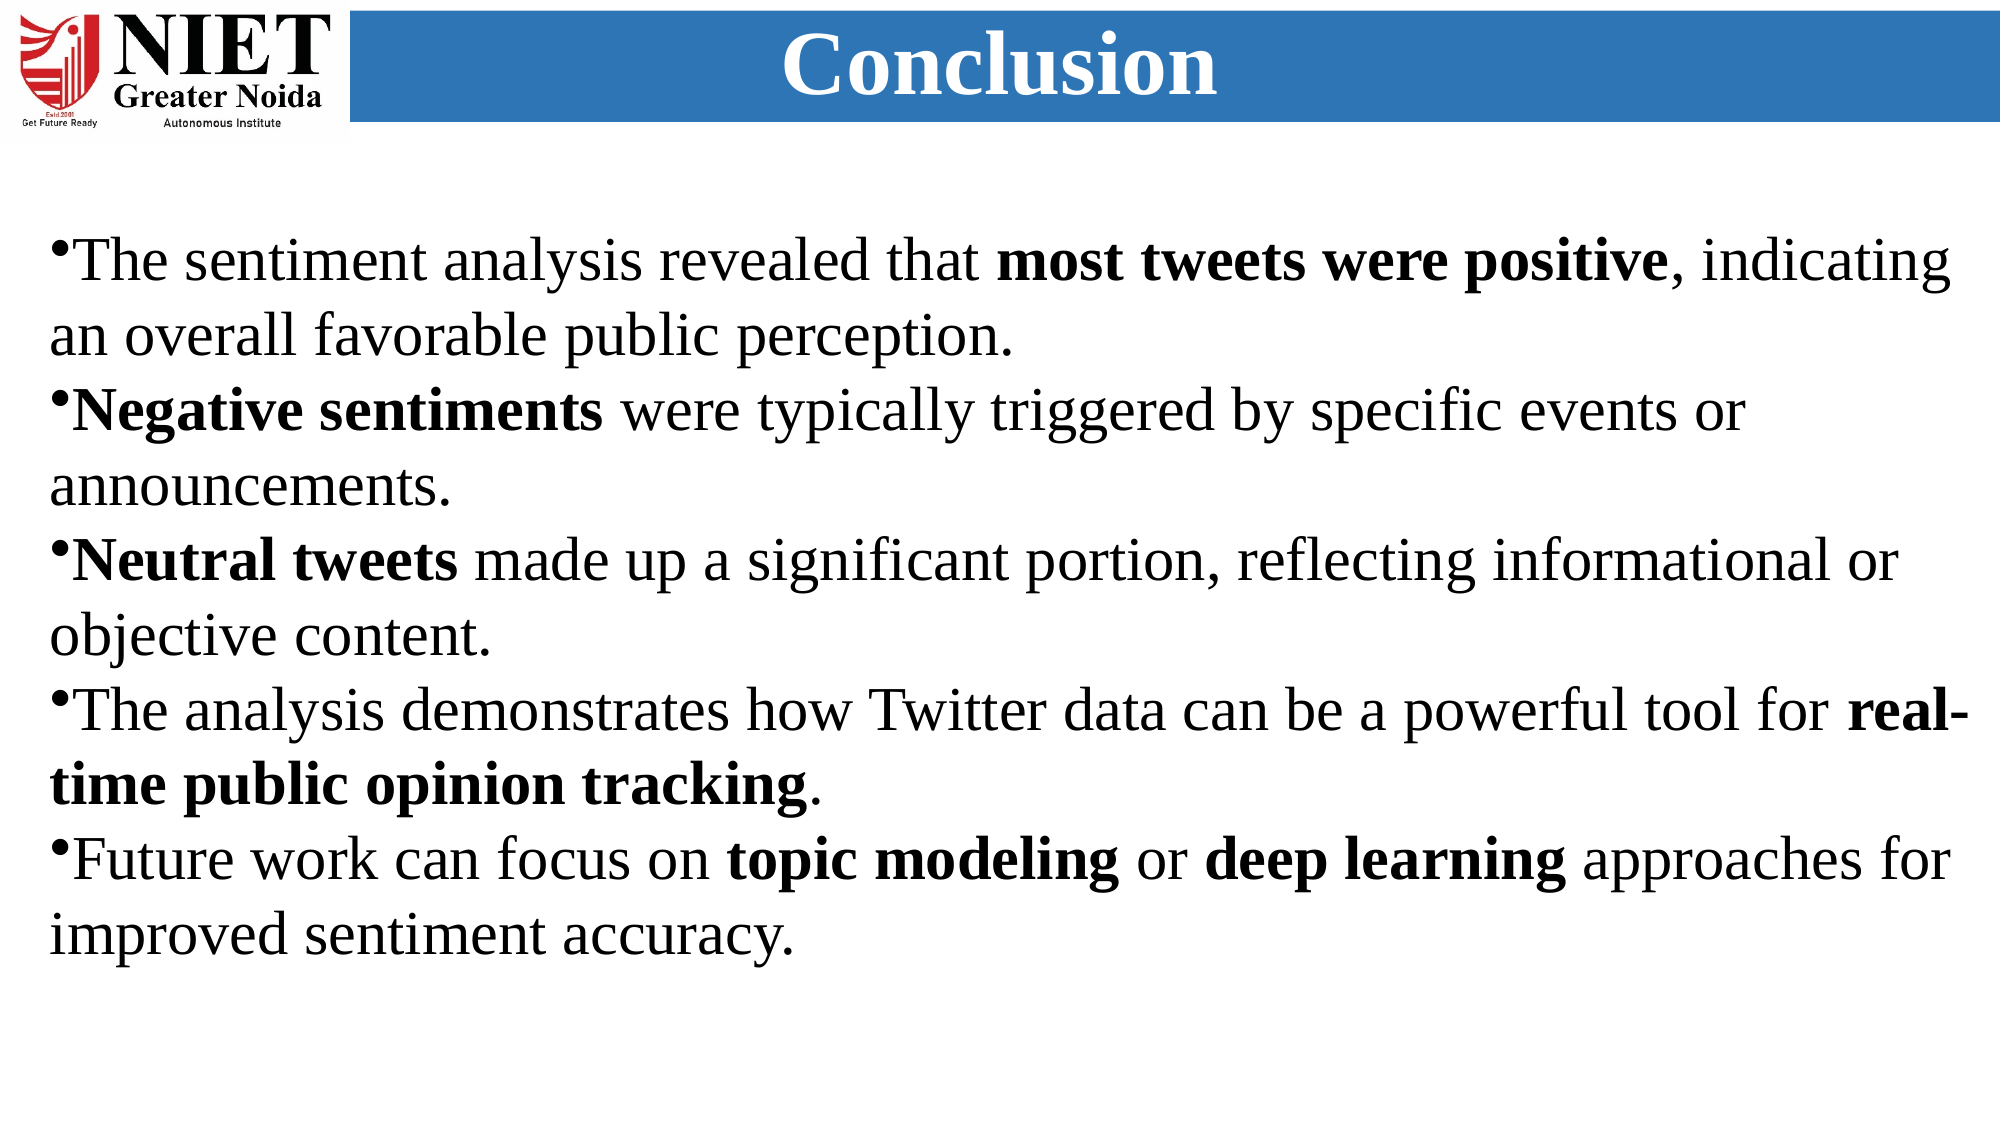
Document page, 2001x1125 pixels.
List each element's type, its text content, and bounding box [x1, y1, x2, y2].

picture [0, 0, 350, 143]
subtitle The sentiment analysis revealed that most tweets were positive, indicating an overall favorable public perception. Negative sentiments were typically triggered by specific events or announcements. Neutral tweets made up a significant portion, reflecting informational or objective content. The analysis demonstrates how Twitter data can be a powerful tool for real-time public opinion tracking. Future work can focus on topic modeling or deep learning approaches for improved sentiment accuracy. [34, 210, 1991, 1104]
title Conclusion [350, 10, 2000, 122]
